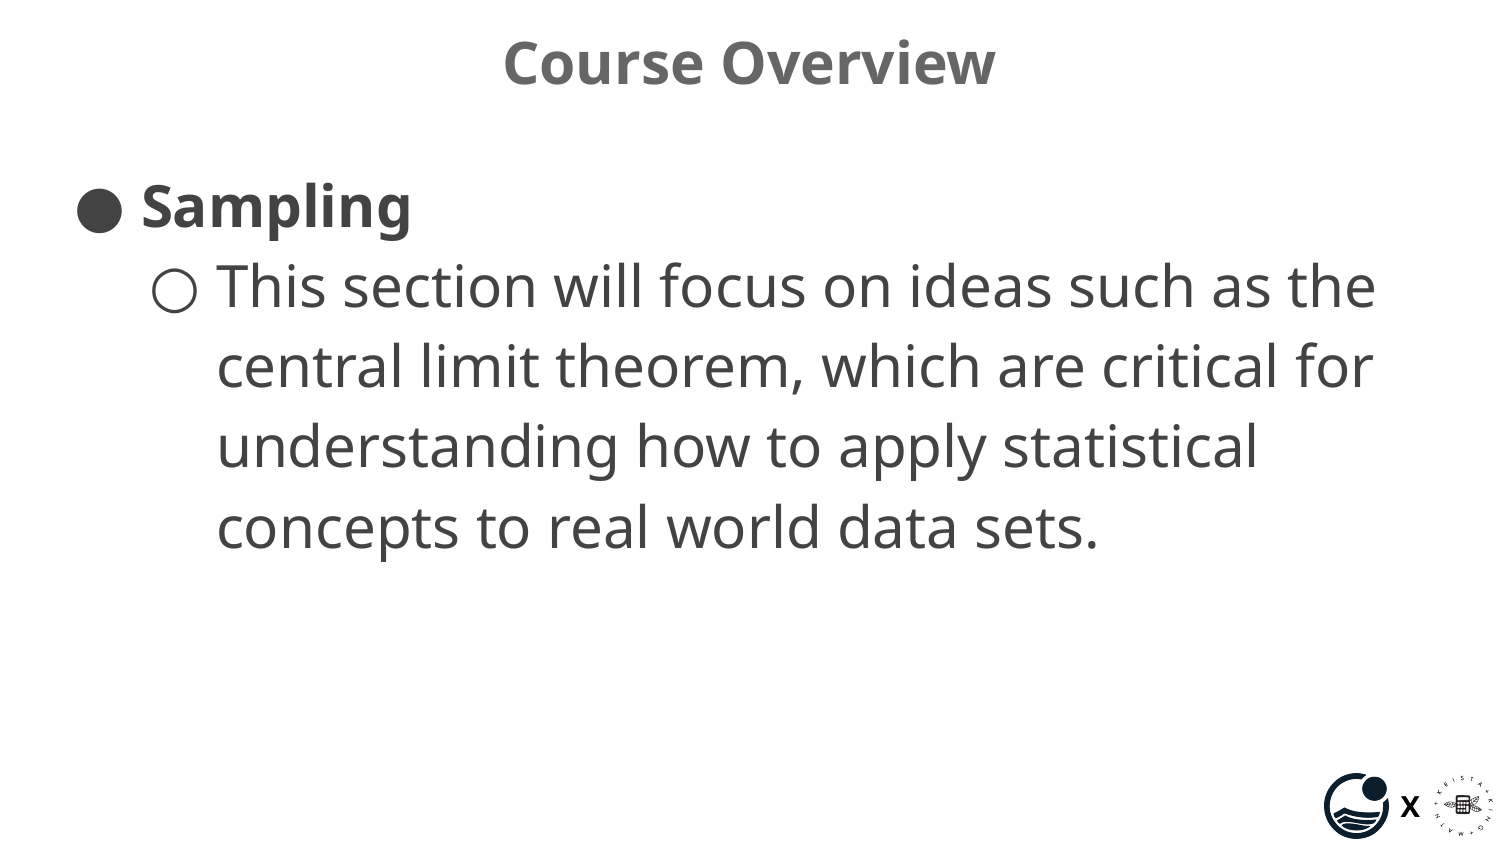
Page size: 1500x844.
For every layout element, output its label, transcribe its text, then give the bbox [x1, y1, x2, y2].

list Sampling This section will focus on ideas such as the central limit theorem, which are critical for understanding how to apply statistical concepts to real world data sets. [51, 143, 1449, 750]
text_box X [1393, 775, 1427, 837]
picture [1324, 773, 1389, 839]
picture [1430, 773, 1496, 839]
title Course Overview [51, 10, 1449, 105]
